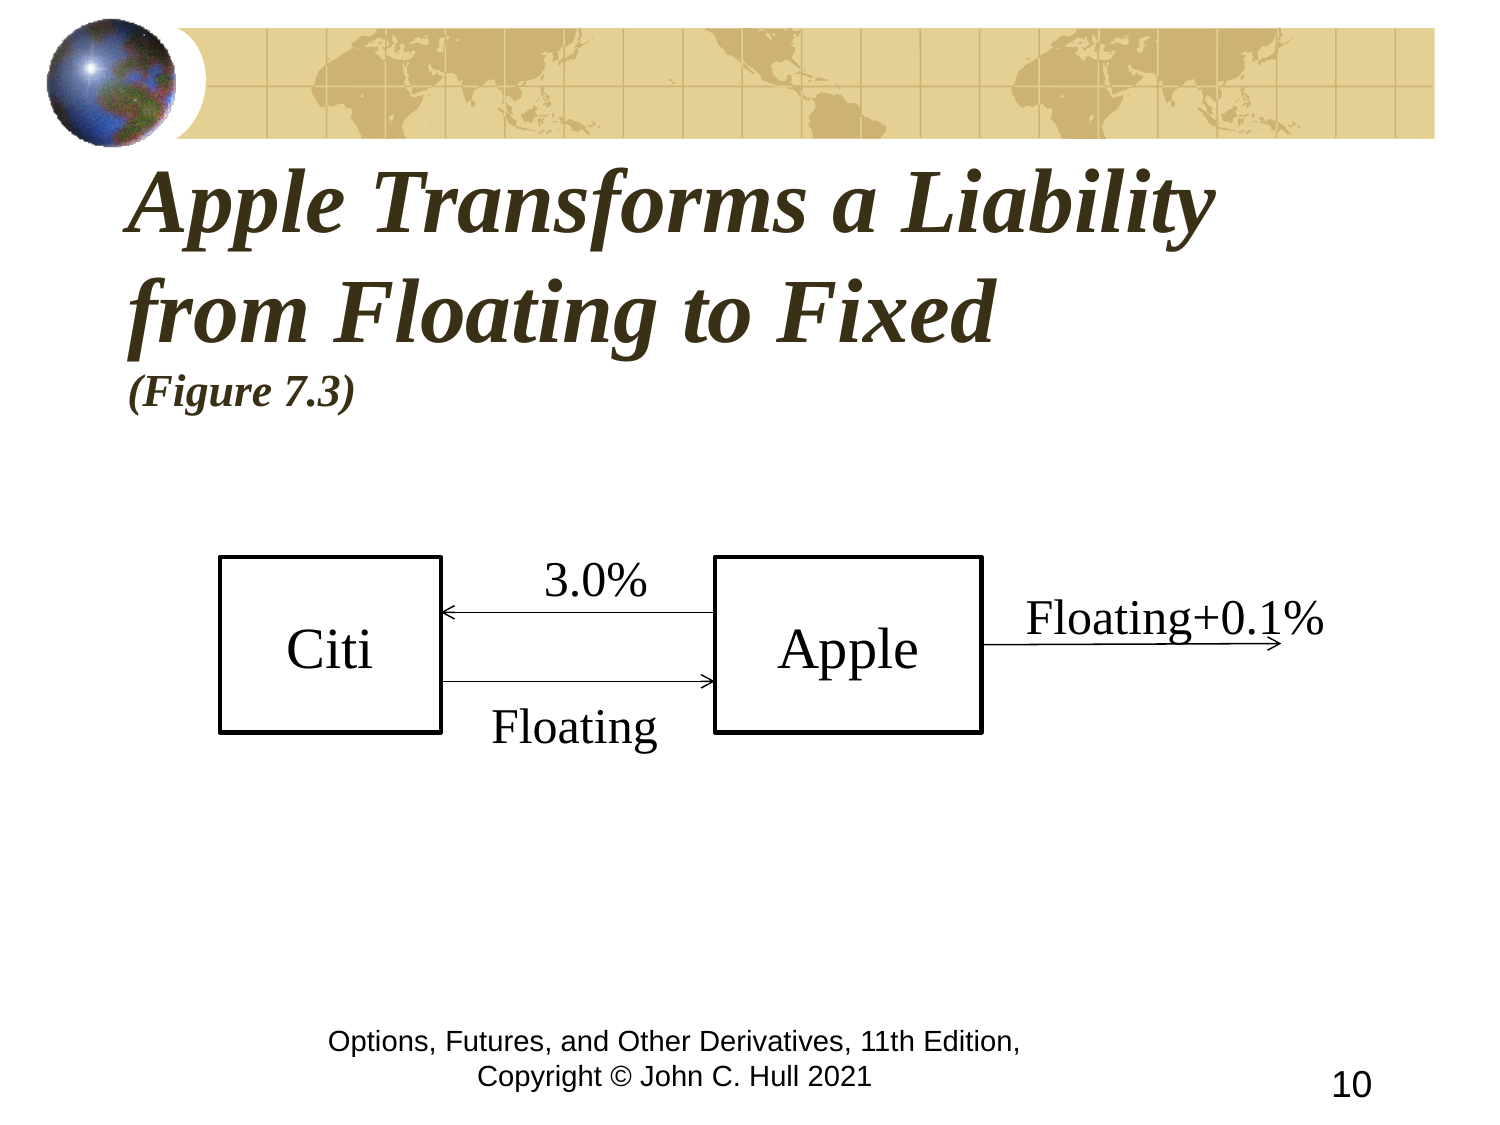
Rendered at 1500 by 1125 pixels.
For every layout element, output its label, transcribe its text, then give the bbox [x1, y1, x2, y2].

picture [42, 14, 190, 151]
slide_number 10 [1074, 1037, 1388, 1113]
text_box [219, 538, 1349, 762]
footer Options, Futures, and Other Derivatives, 11th Edition, Copyright © John C. Hull 2021 [262, 1024, 1088, 1101]
title Apple Transforms a Liability from Floating to Fixed (Figure 7.3) [112, 227, 1348, 440]
